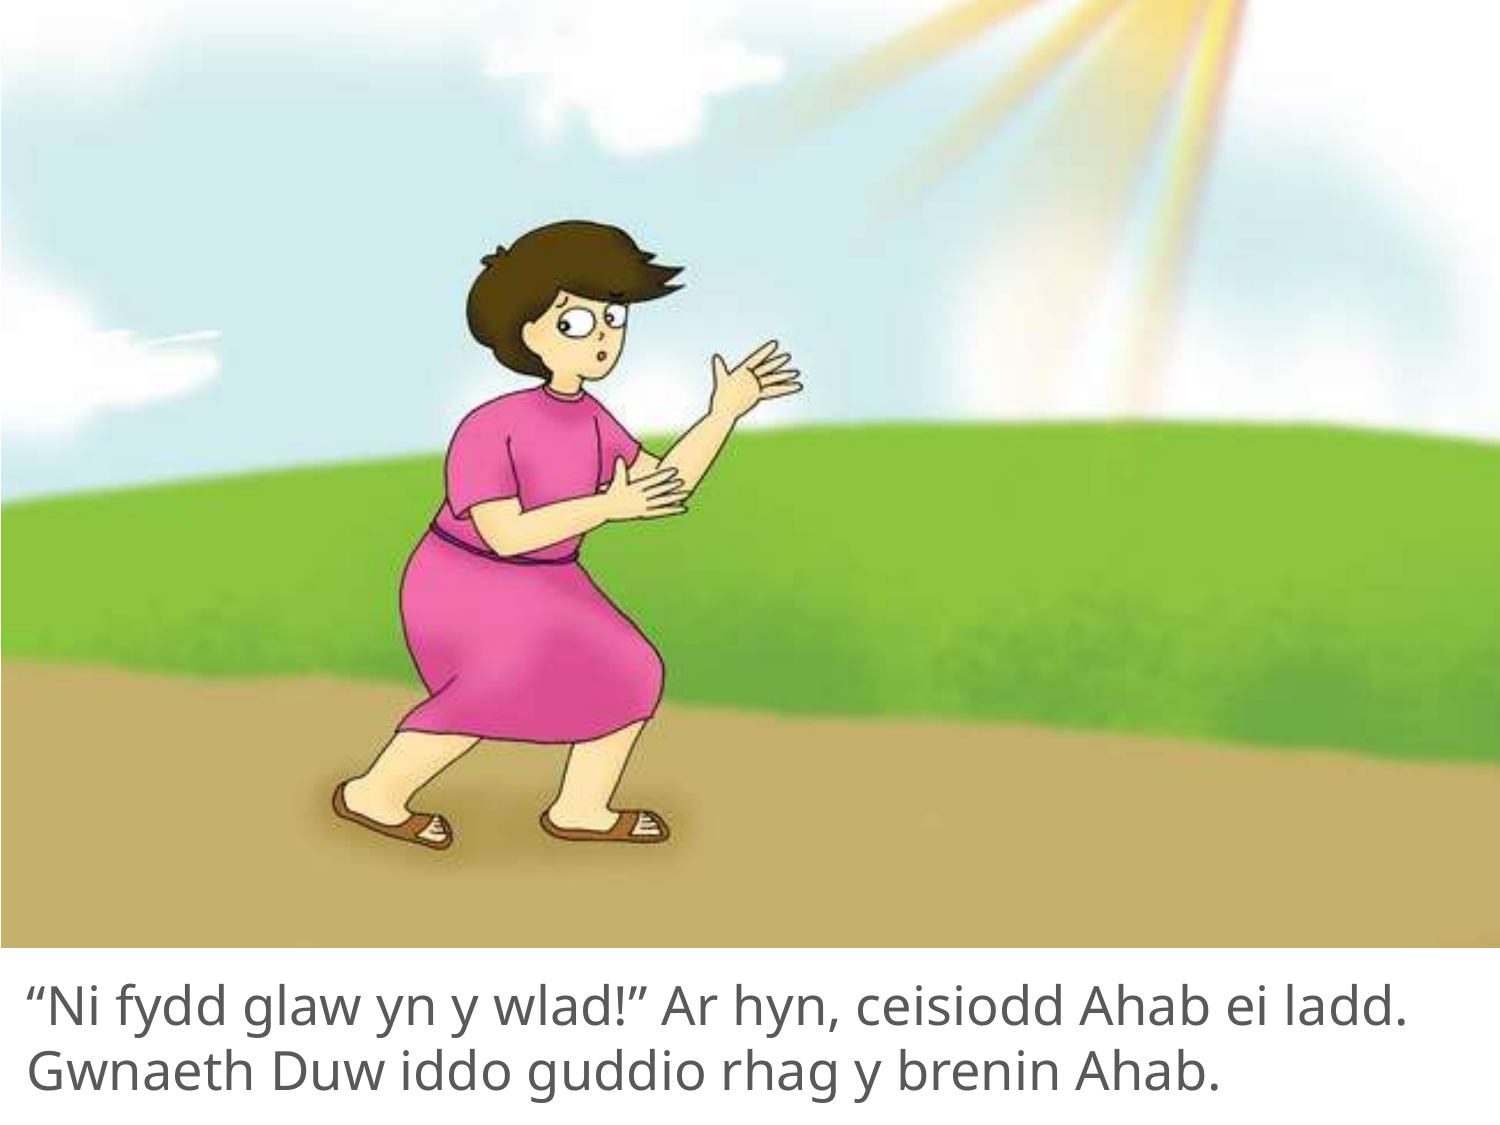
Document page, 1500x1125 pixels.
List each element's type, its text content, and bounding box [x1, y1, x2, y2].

text_box “Ni fydd glaw yn y wlad!” Ar hyn, ceisiodd Ahab ei ladd. Gwnaeth Duw iddo guddio rhag y brenin Ahab. [11, 964, 1483, 1109]
picture [1, 0, 1500, 948]
